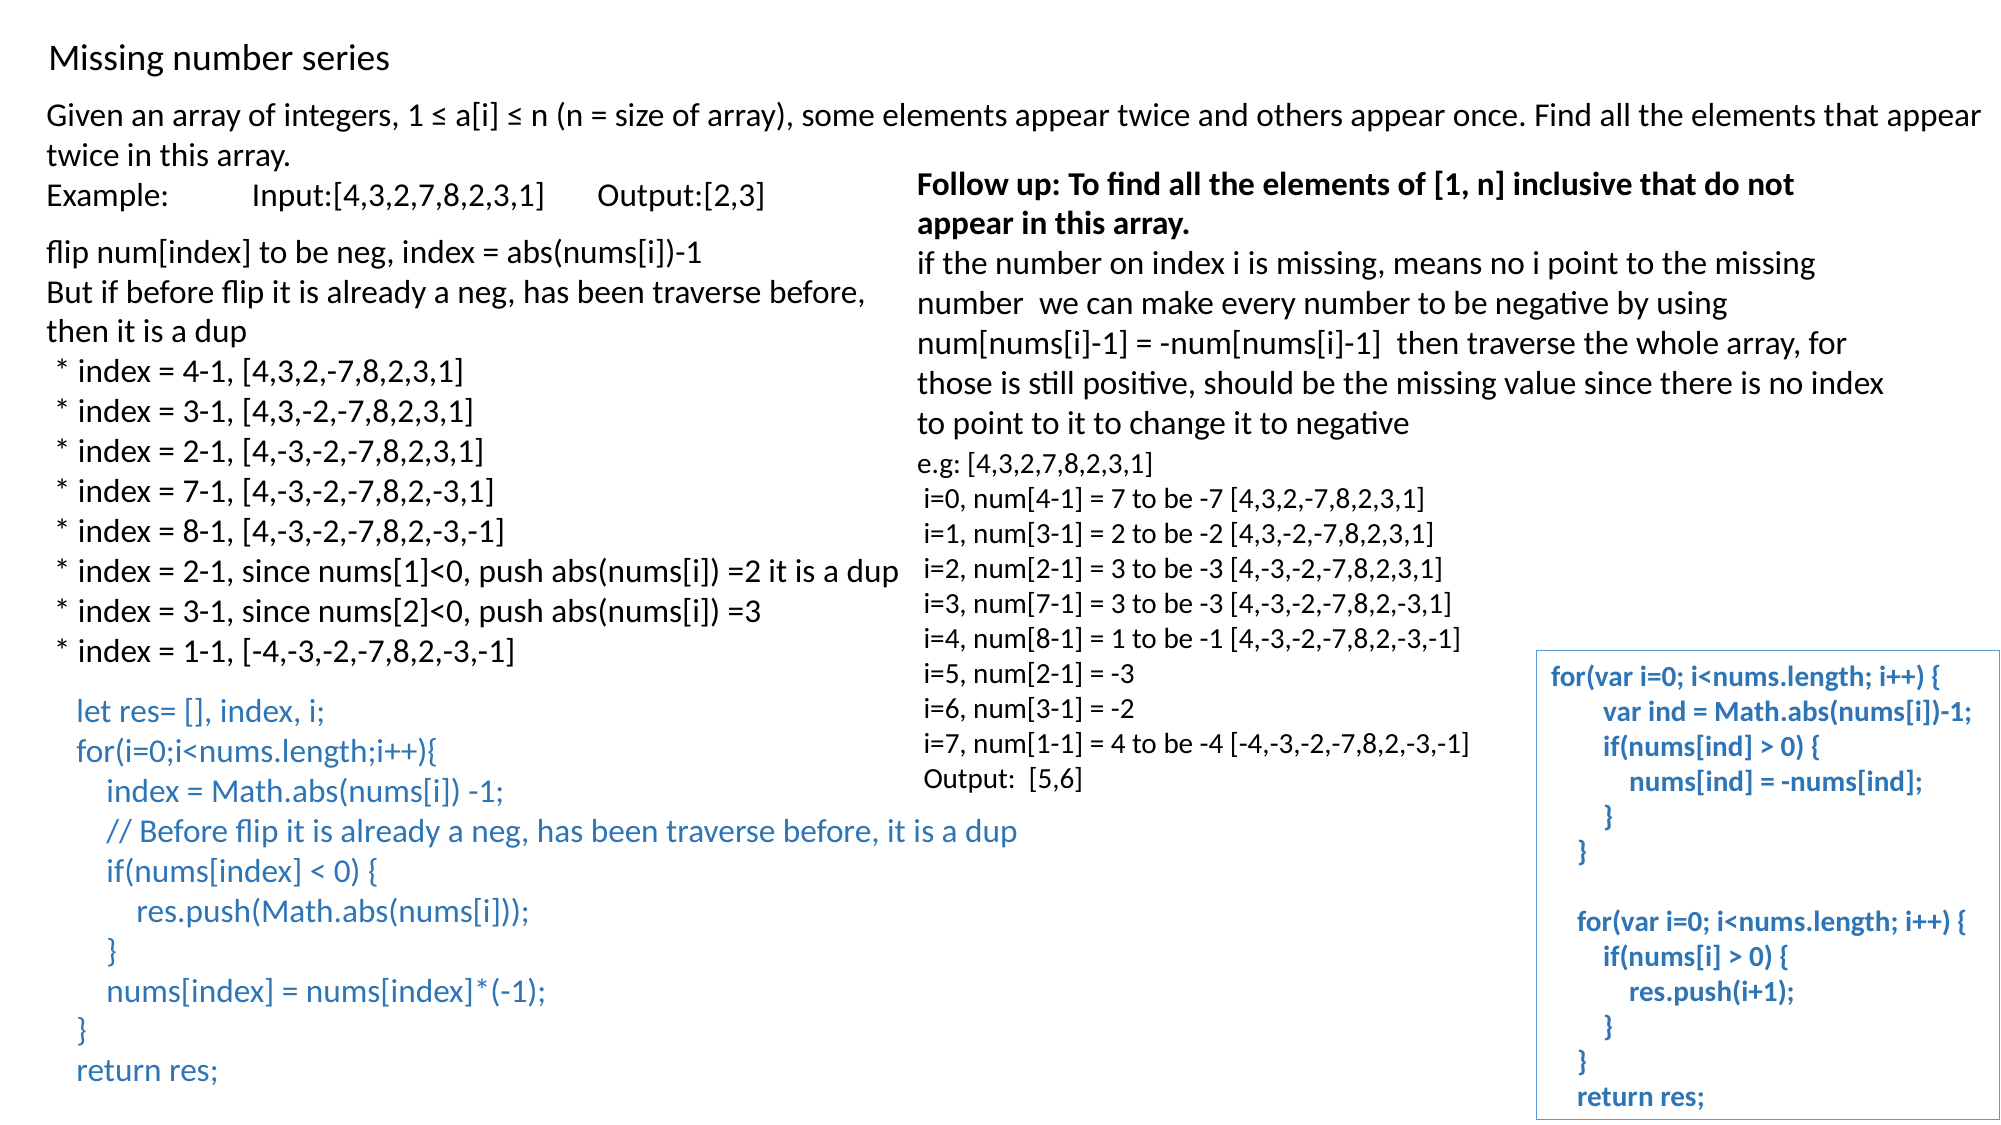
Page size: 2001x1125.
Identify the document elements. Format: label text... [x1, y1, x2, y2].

text_box flip num[index] to be neg, index = abs(nums[i])-1 But if before flip it is already a neg, has been traverse before, then it is a dup * index = 4-1, [4,3,2,-7,8,2,3,1] * index = 3-1, [4,3,-2,-7,8,2,3,1] * index = 2-1, [4,-3,-2,-7,8,2,3,1] * index = 7-1, [4,-3,-2,-7,8,2,-3,1] * index = 8-1, [4,-3,-2,-7,8,2,-3,-1] * index = 2-1, since nums[1]<0, push abs(nums[i]) =2 it is a dup * index = 3-1, since nums[2]<0, push abs(nums[i]) =3 * index = 1-1, [-4,-3,-2,-7,8,2,-3,-1] [31, 222, 902, 677]
text_box Missing number series [33, 25, 406, 86]
text_box for(var i=0; i<nums.length; i++) { var ind = Math.abs(nums[i])-1; if(nums[ind] > 0) { nums[ind] = -nums[ind]; } } for(var i=0; i<nums.length; i++) { if(nums[i] > 0) { res.push(i+1); } } return res; [1536, 650, 2000, 1120]
text_box Follow up: To find all the elements of [1, n] inclusive that do not appear in this array. if the number on index i is missing, means no i point to the missing number we can make every number to be negative by using num[nums[i]-1] = -num[nums[i]-1] then traverse the whole array, for those is still positive, should be the missing value since there is no index to point to it to change it to negative [902, 154, 1903, 437]
text_box Given an array of integers, 1 ≤ a[i] ≤ n (n = size of array), some elements appear twice and others appear once. Find all the elements that appear twice in this array. Example: Input:[4,3,2,7,8,2,3,1] Output:[2,3] [31, 86, 2000, 221]
text_box e.g: [4,3,2,7,8,2,3,1] i=0, num[4-1] = 7 to be -7 [4,3,2,-7,8,2,3,1] i=1, num[3-1] = 2 to be -2 [4,3,-2,-7,8,2,3,1] i=2, num[2-1] = 3 to be -3 [4,-3,-2,-7,8,2,3,1] i=3, num[7-1] = 3 to be -3 [4,-3,-2,-7,8,2,-3,1] i=4, num[8-1] = 1 to be -1 [4,-3,-2,-7,8,2,-3,-1] i=5, num[2-1] = -3 i=6, num[3-1] = -2 i=7, num[1-1] = 4 to be -4 [-4,-3,-2,-7,8,2,-3,-1] Output: [5,6] [902, 437, 1903, 802]
text_box let res= [], index, i; for(i=0;i<nums.length;i++){ index = Math.abs(nums[i]) -1; // Before flip it is already a neg, has been traverse before, it is a dup if(nums[index] < 0) { res.push(Math.abs(nums[i])); } nums[index] = nums[index]*(-1); } return res; [31, 681, 1249, 1096]
